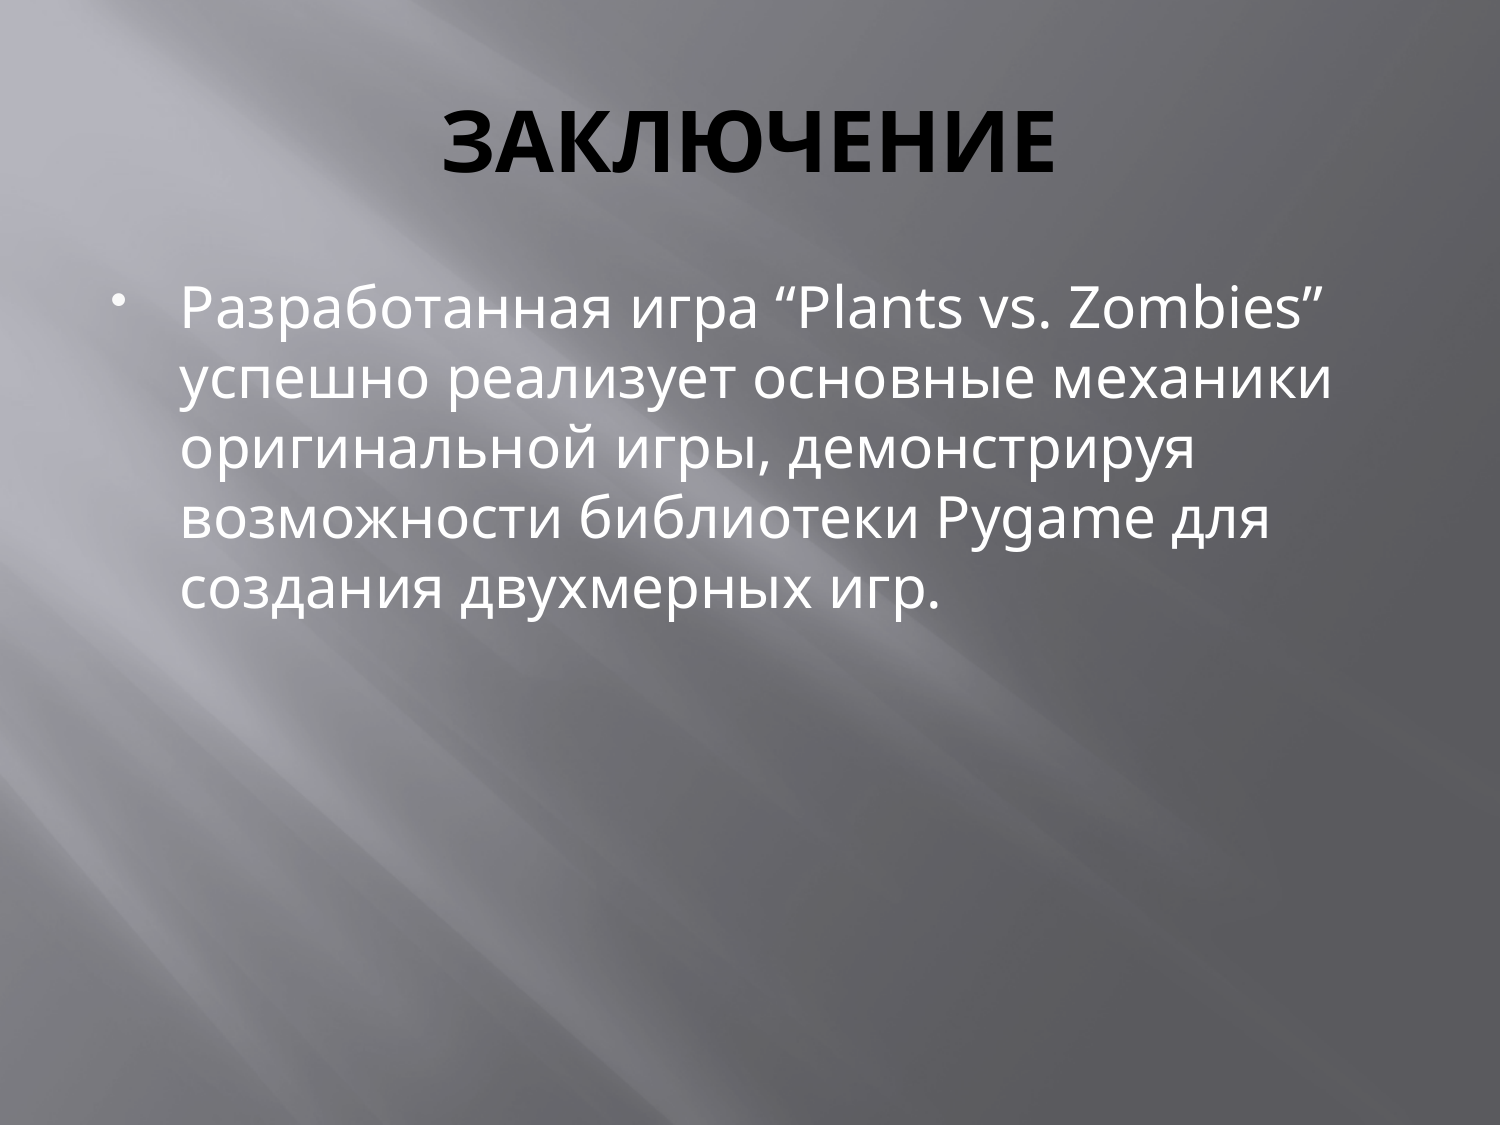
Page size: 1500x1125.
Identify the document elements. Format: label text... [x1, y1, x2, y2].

title ЗАКЛЮЧЕНИЕ [75, 45, 1425, 233]
list Разработанная игра “Plants vs. Zombies” успешно реализует основные механики оригинальной игры, демонстрируя возможности библиотеки Pygame для создания двухмерных игр. [75, 262, 1425, 1035]
